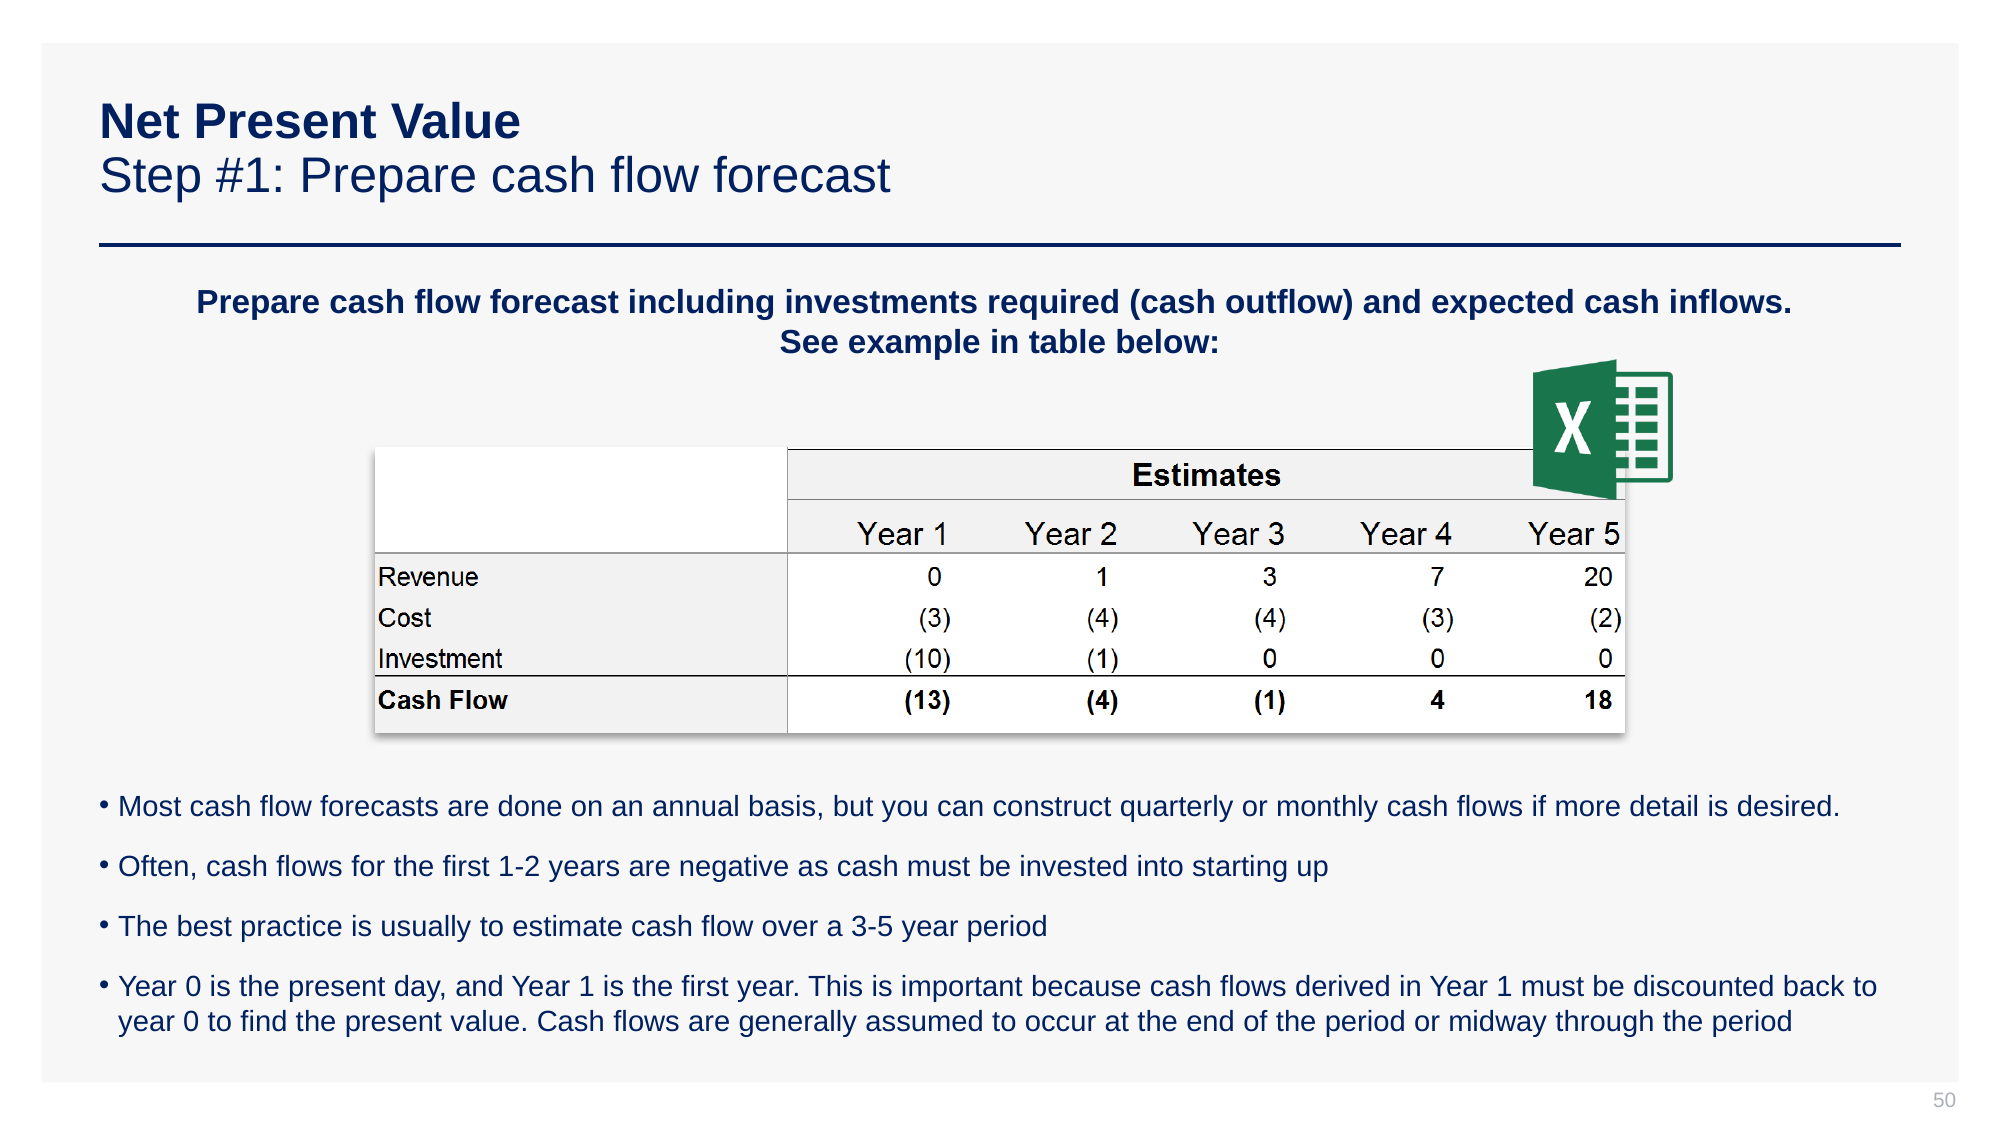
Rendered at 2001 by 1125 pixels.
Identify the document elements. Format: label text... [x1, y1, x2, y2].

text_box Prepare cash flow forecast including investments required (cash outflow) and expected cash inflows. See example in table below: [98, 279, 1902, 361]
text_box Most cash flow forecasts are done on an annual basis, but you can construct quarterly or monthly cash flows if more detail is desired. Often, cash flows for the first 1-2 years are negative as cash must be invested into starting up The best practice is usually to estimate cash flow over a 3-5 year period Year 0 is the present day, and Year 1 is the first year. This is important because cash flows derived in Year 1 must be discounted back to year 0 to find the present value. Cash flows are generally assumed to occur at the end of the period or midway through the period [99, 787, 1916, 1038]
slide_number 50 [1506, 1088, 1957, 1119]
title Net Present Value Step #1: Prepare cash flow forecast [84, 59, 1901, 239]
picture [374, 359, 1674, 733]
